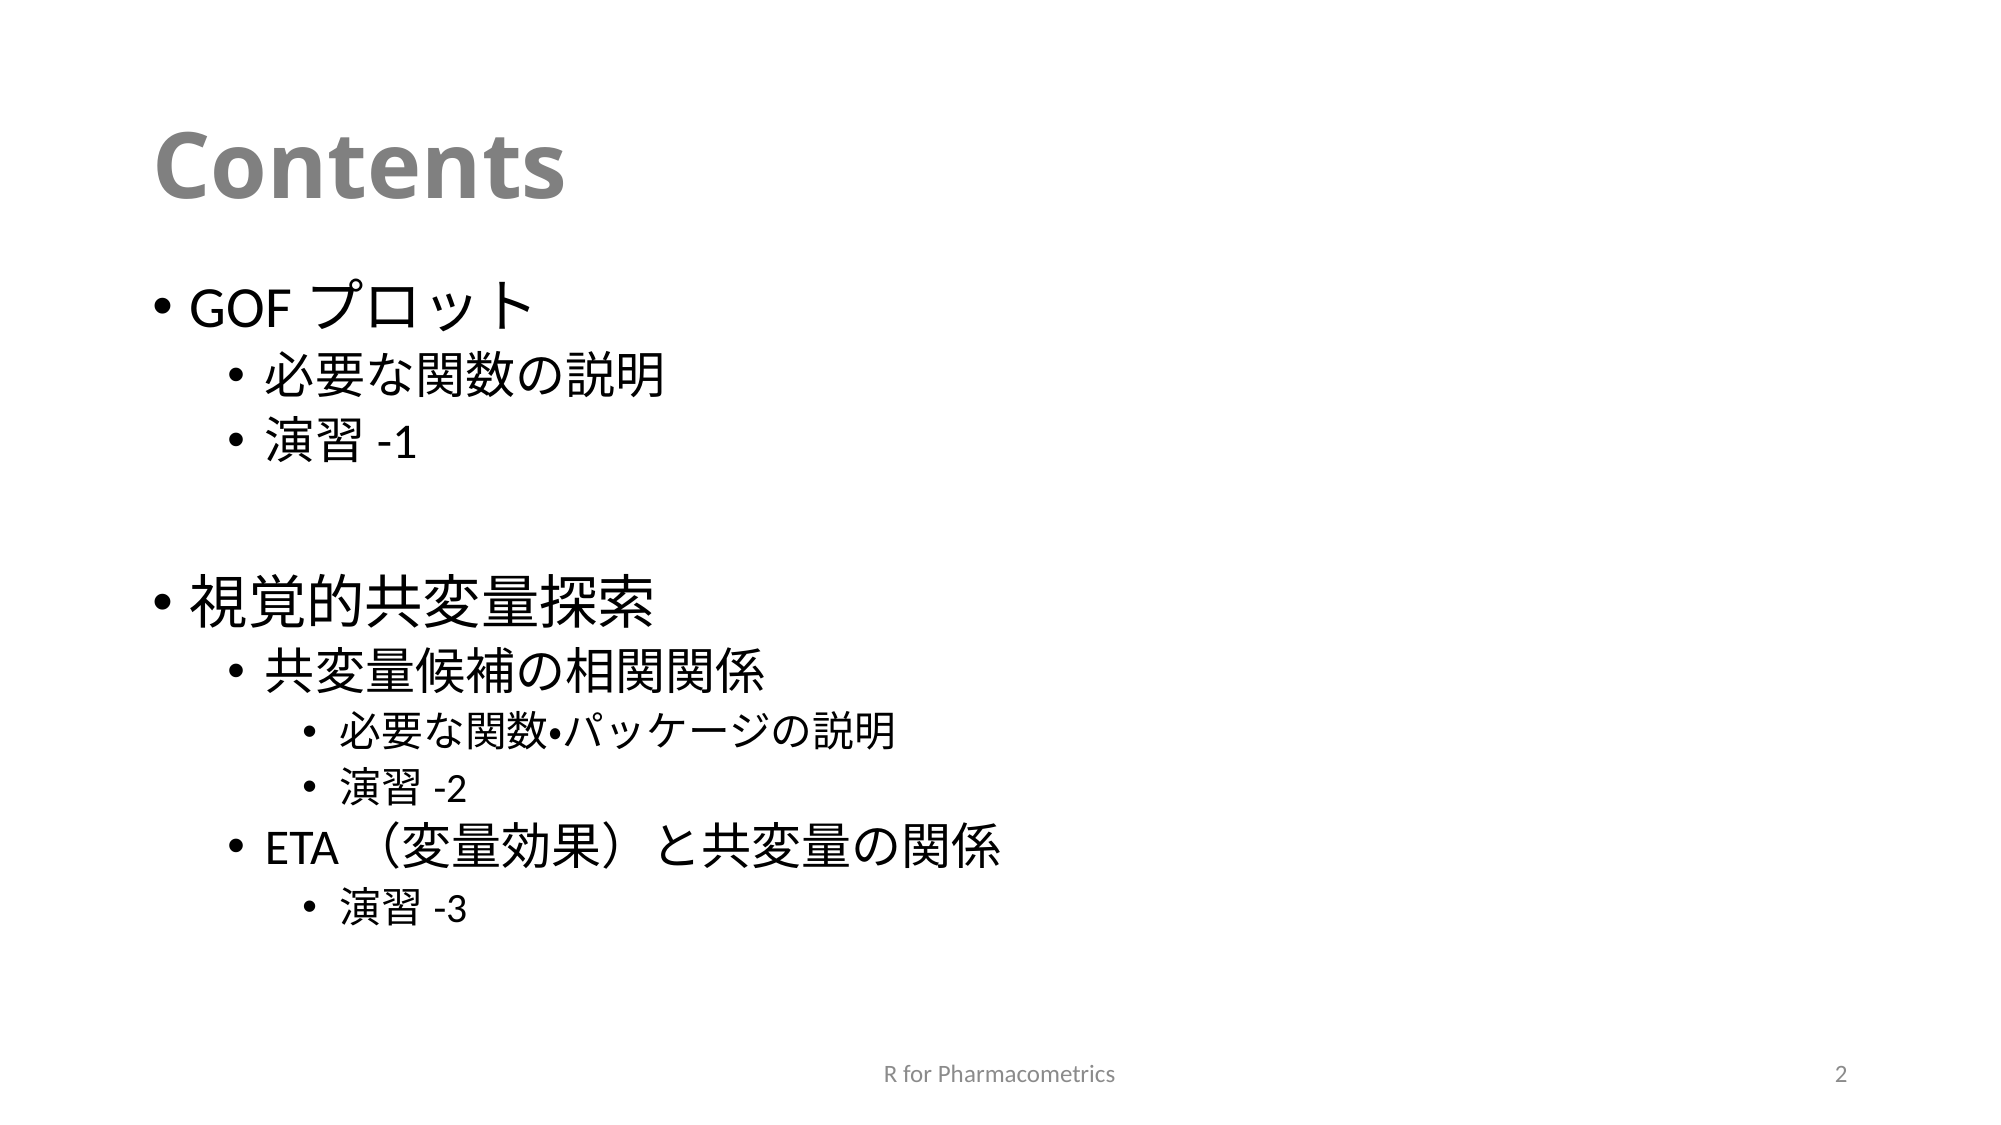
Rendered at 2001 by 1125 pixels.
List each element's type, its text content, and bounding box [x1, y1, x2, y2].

footer R for Pharmacometrics [662, 1042, 1338, 1103]
title Contents [137, 59, 1863, 269]
list GOFプロット 必要な関数の説明 演習-1 視覚的共変量探索 共変量候補の相関関係 必要な関数・パッケージの説明 演習-2 ETA（変量効果）と共変量の関係 演習-3 [137, 269, 1863, 984]
slide_number 2 [1412, 1042, 1863, 1103]
